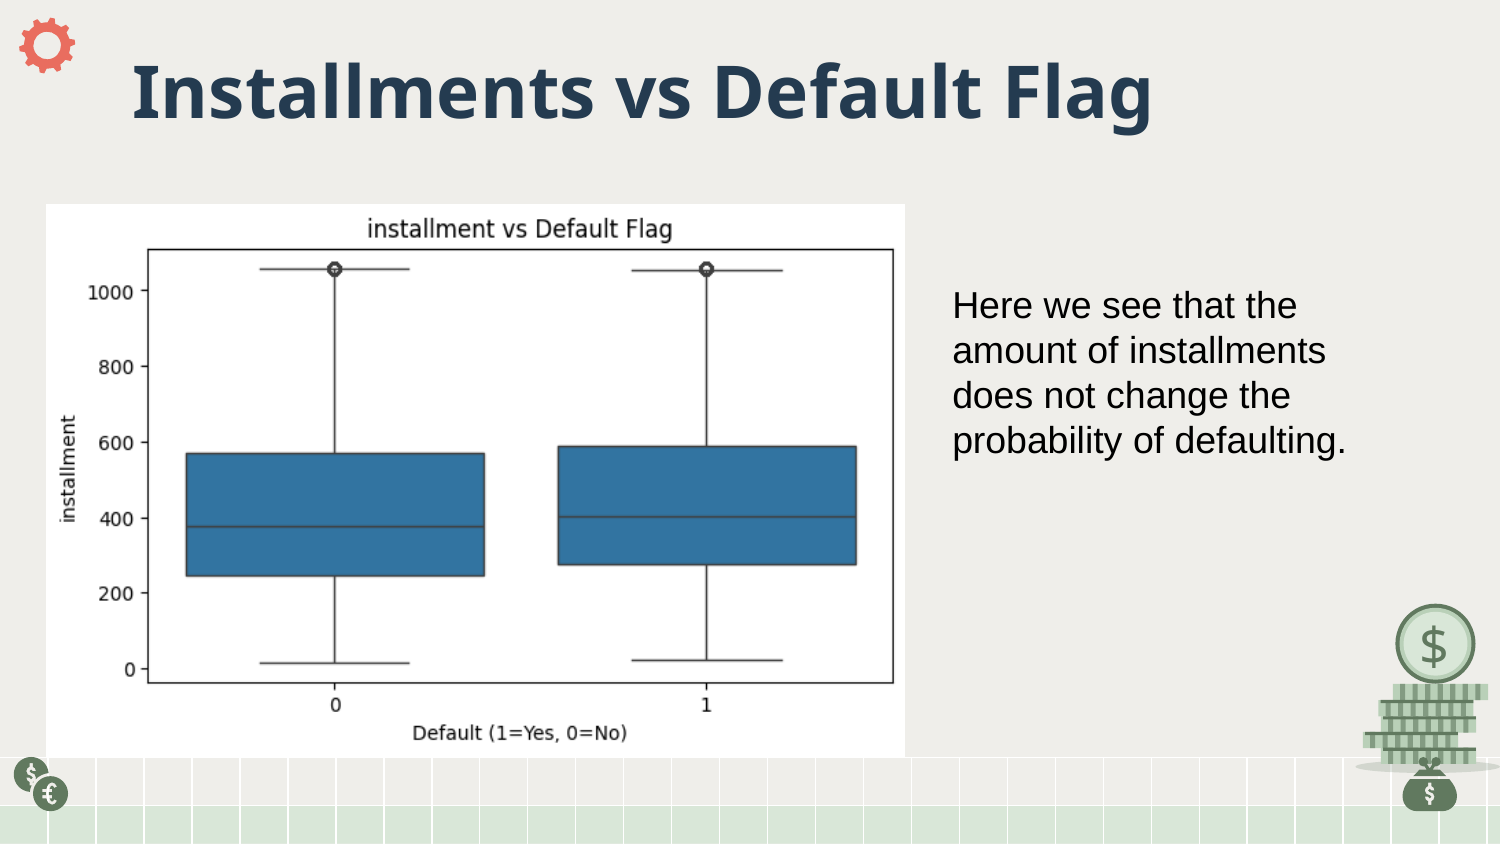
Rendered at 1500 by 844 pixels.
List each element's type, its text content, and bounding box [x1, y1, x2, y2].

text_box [1402, 756, 1458, 812]
picture [46, 204, 905, 758]
subtitle Here we see that the amount of installments does not change the probability of defaulting. [937, 266, 1408, 626]
title Installments vs Default Flag [98, 30, 1363, 145]
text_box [13, 756, 69, 812]
